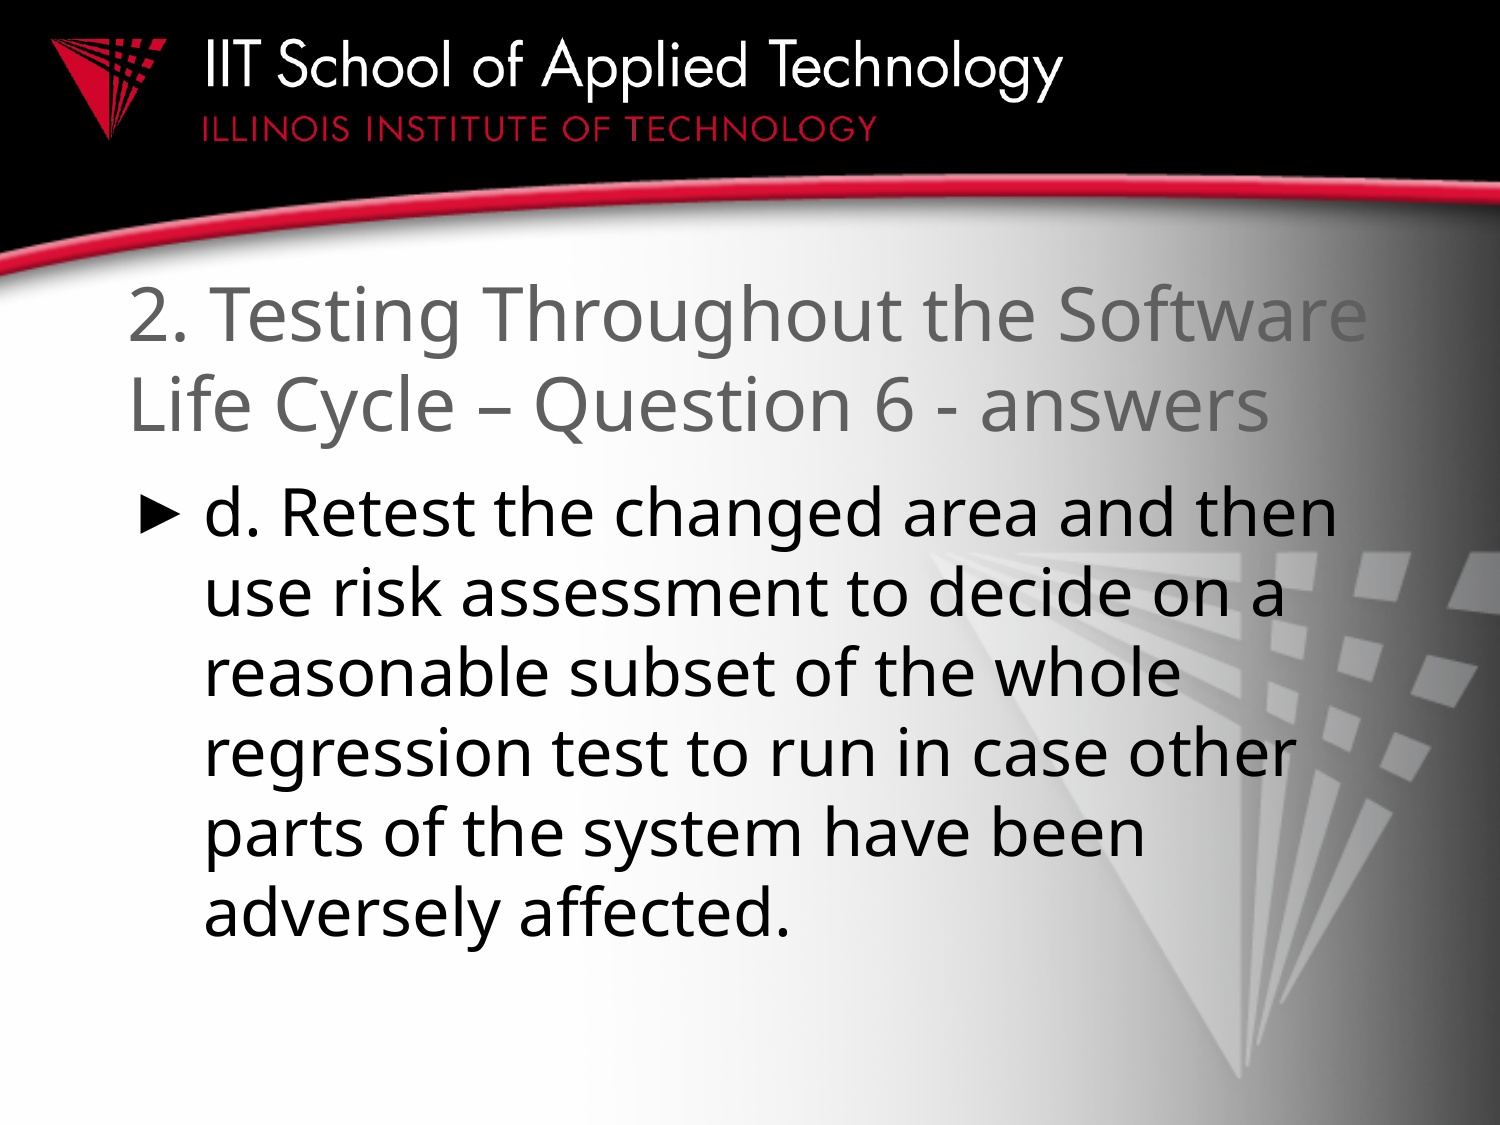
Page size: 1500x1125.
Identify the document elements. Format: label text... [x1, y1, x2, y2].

list d. Retest the changed area and then use risk assessment to decide on a reasonable subset of the whole regression test to run in case other parts of the system have been adversely affected. [112, 462, 1388, 1063]
picture [0, 0, 1500, 1125]
title 2. Testing Throughout the Software Life Cycle – Question 6 - answers [112, 249, 1388, 462]
